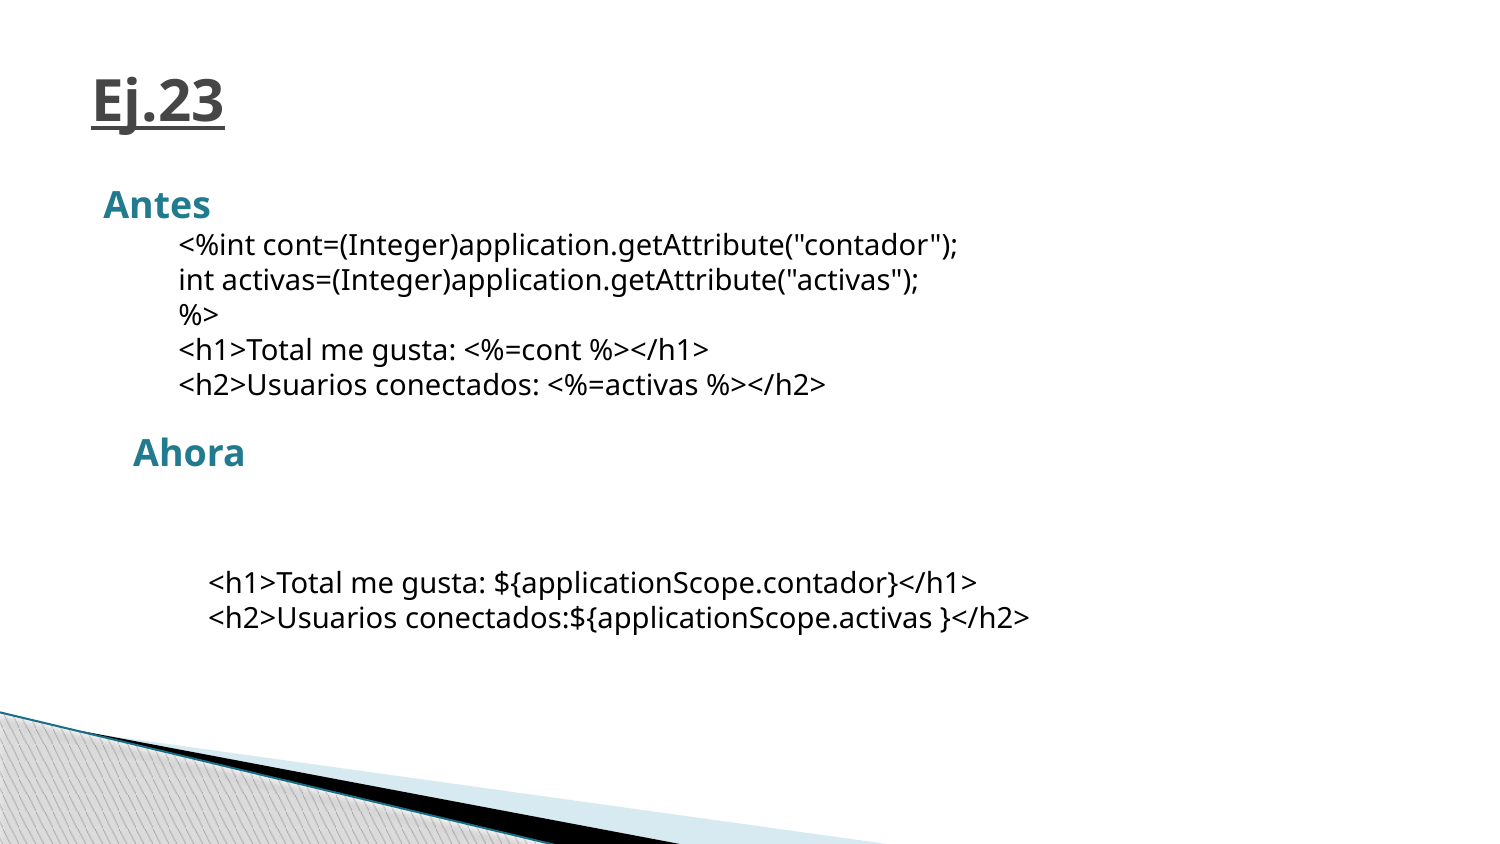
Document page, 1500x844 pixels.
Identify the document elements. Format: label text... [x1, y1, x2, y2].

text_box Ahora <h1>Total me gusta: ${applicationScope.contador}</h1> <h2>Usuarios conectados:${applicationScope.activas }</h2> [118, 421, 1046, 642]
text_box Antes <%int cont=(Integer)application.getAttribute("contador"); int activas=(Integer)application.getAttribute("activas"); %> <h1>Total me gusta: <%=cont %></h1> <h2>Usuarios conectados: <%=activas %></h2> [88, 173, 1471, 409]
text_box Ej.23 [76, 55, 479, 141]
